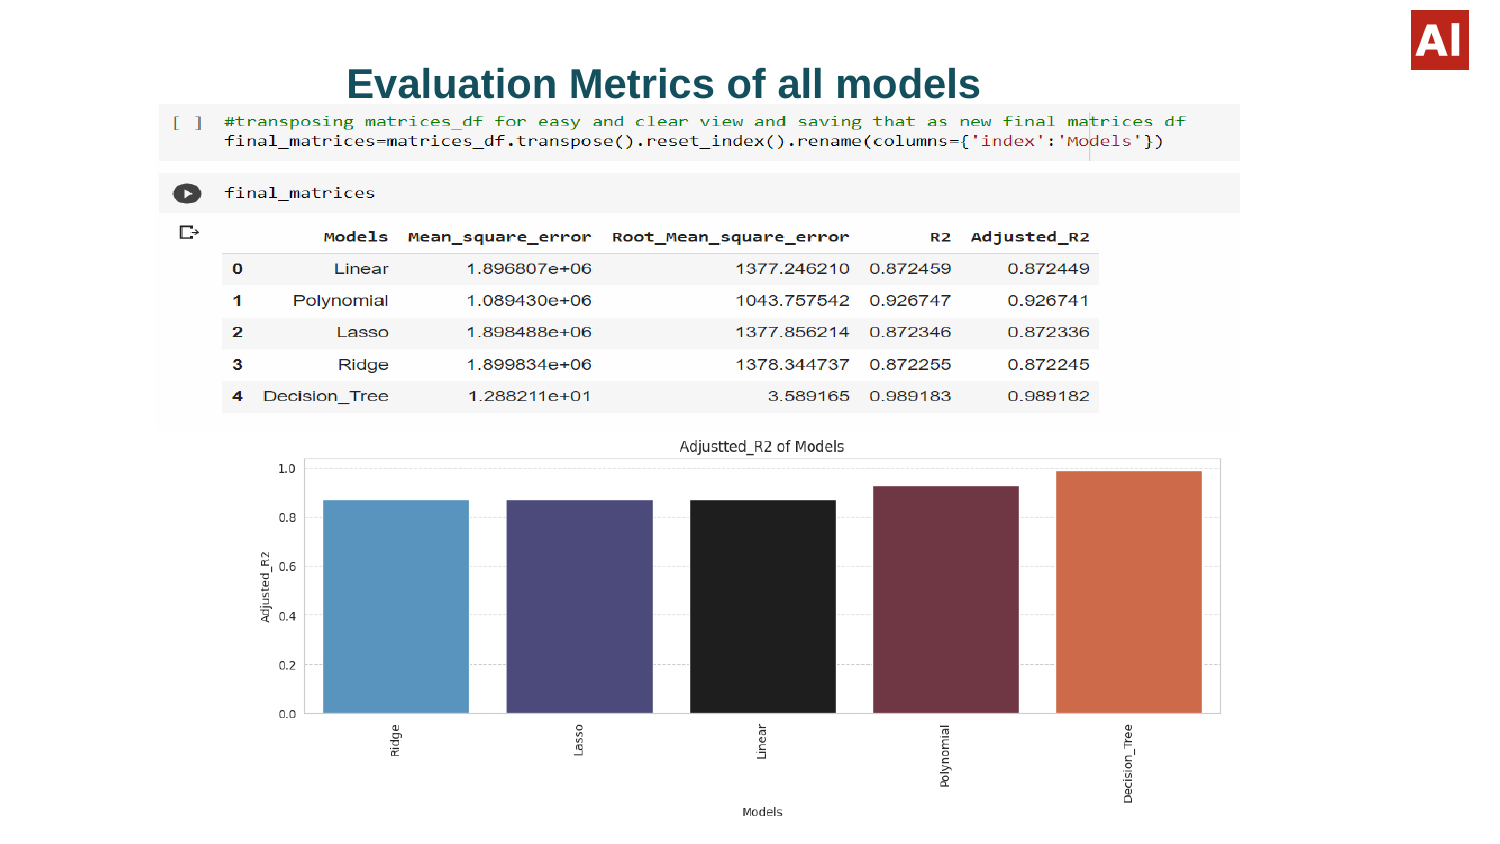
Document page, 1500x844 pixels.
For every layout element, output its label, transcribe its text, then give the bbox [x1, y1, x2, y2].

picture [1411, 10, 1469, 70]
text_box Evaluation Metrics of all models [331, 0, 1064, 102]
picture [155, 103, 1240, 826]
